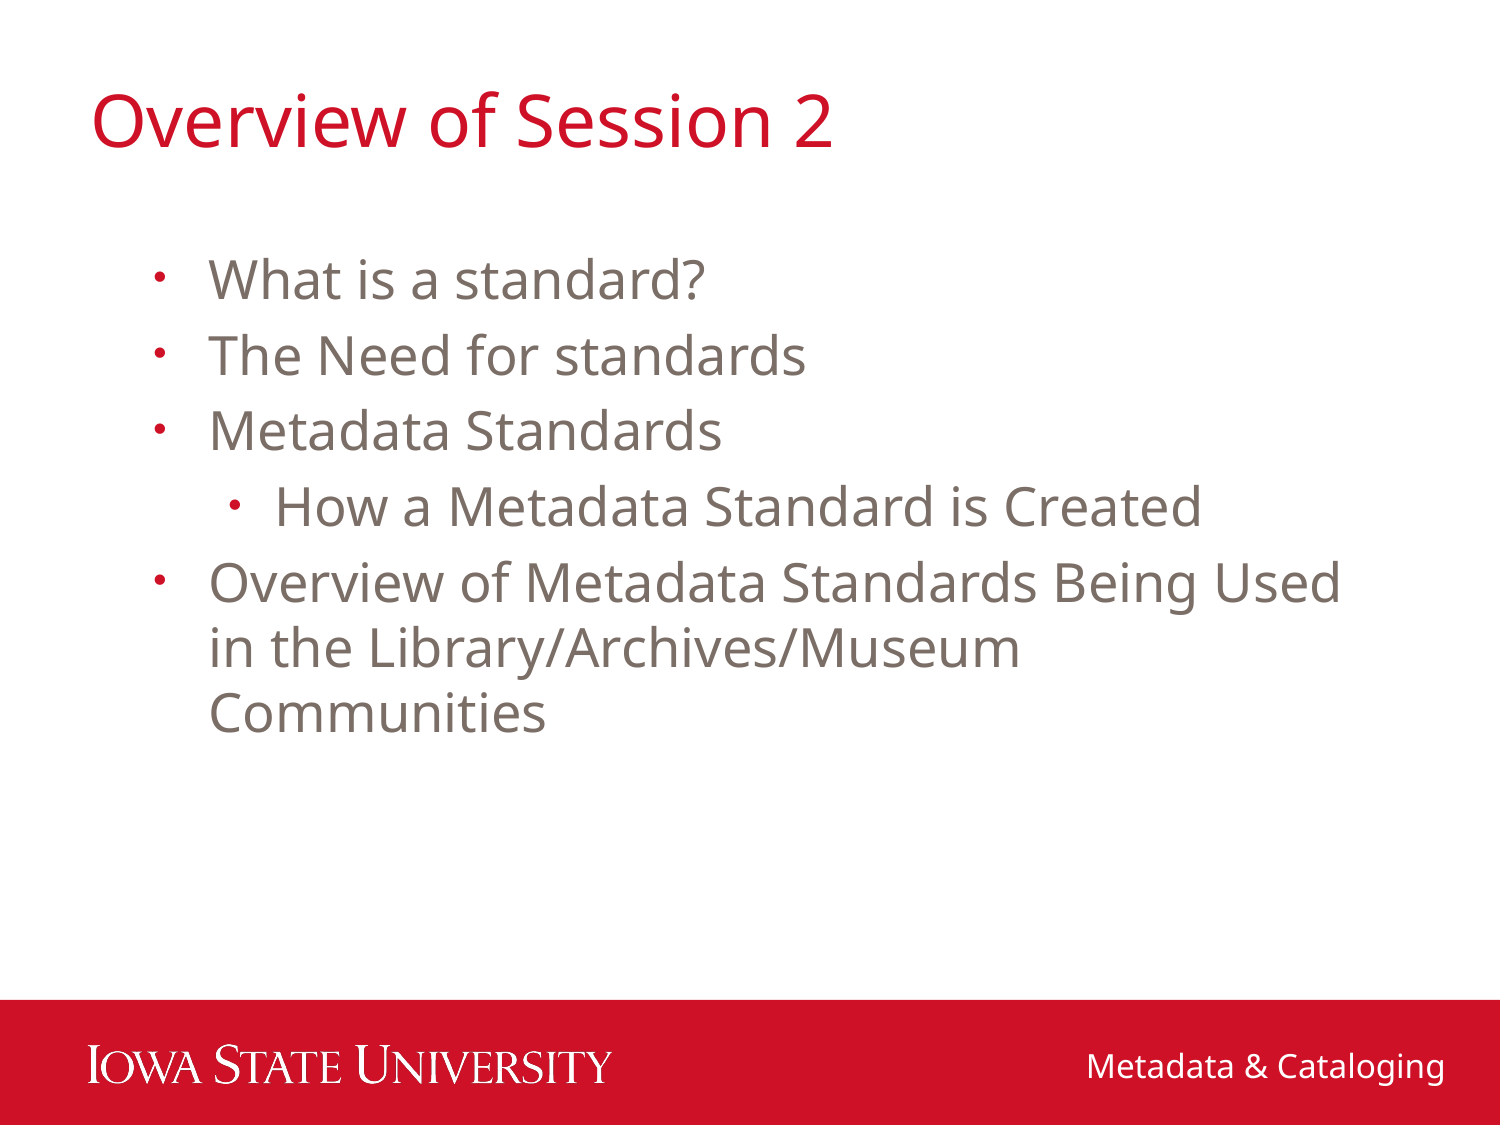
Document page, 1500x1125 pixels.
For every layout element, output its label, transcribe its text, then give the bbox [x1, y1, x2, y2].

title Overview of Session 2 [74, 24, 1351, 213]
list What is a standard? The Need for standards Metadata Standards How a Metadata Standard is Created Overview of Metadata Standards Being Used in the Library/Archives/Museum Communities [137, 237, 1388, 913]
picture [87, 1044, 613, 1088]
